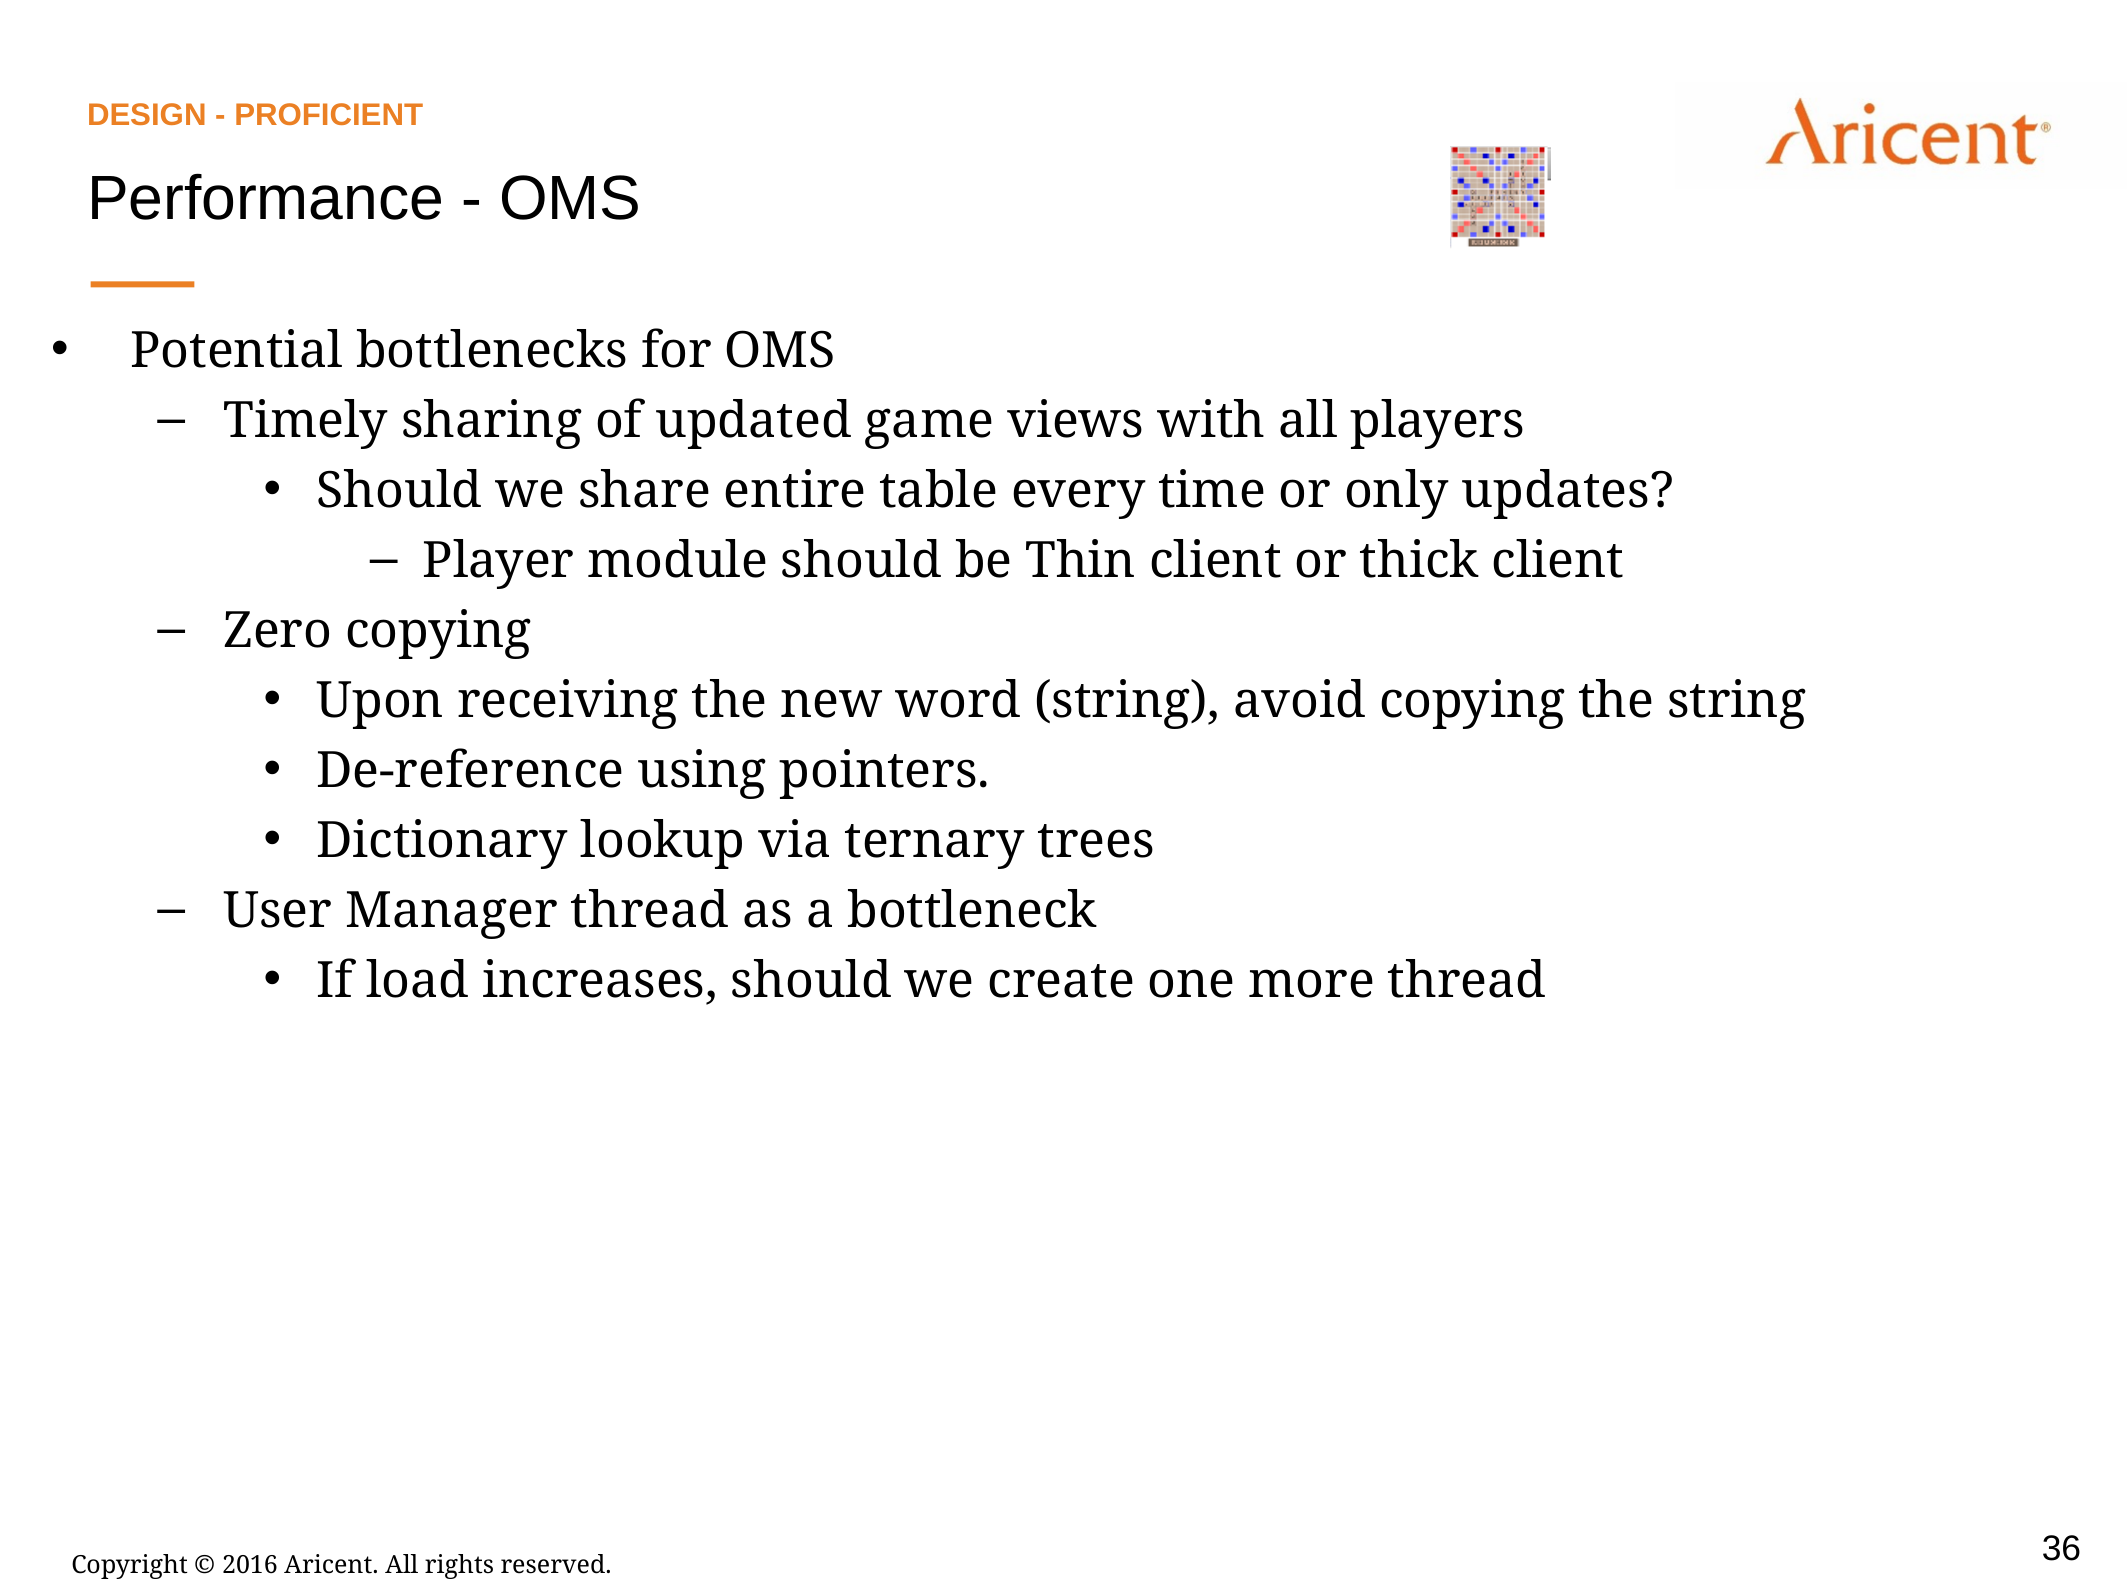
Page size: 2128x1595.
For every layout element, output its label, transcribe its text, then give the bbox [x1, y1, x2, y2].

picture [1450, 146, 1551, 253]
text_box Potential bottlenecks for OMS Timely sharing of updated game views with all players Should we share entire table every time or only updates? Player module should be Thin client or thick client Zero copying Upon receiving the new word (string), avoid copying the string De-reference using pointers. Dictionary lookup via ternary trees User Manager thread as a bottleneck If load increases, should we create one more thread [36, 309, 2007, 1528]
list DeSIGN - Proficient [72, 46, 1742, 140]
picture [1675, 82, 2128, 189]
list Performance - OMS [72, 150, 1742, 277]
